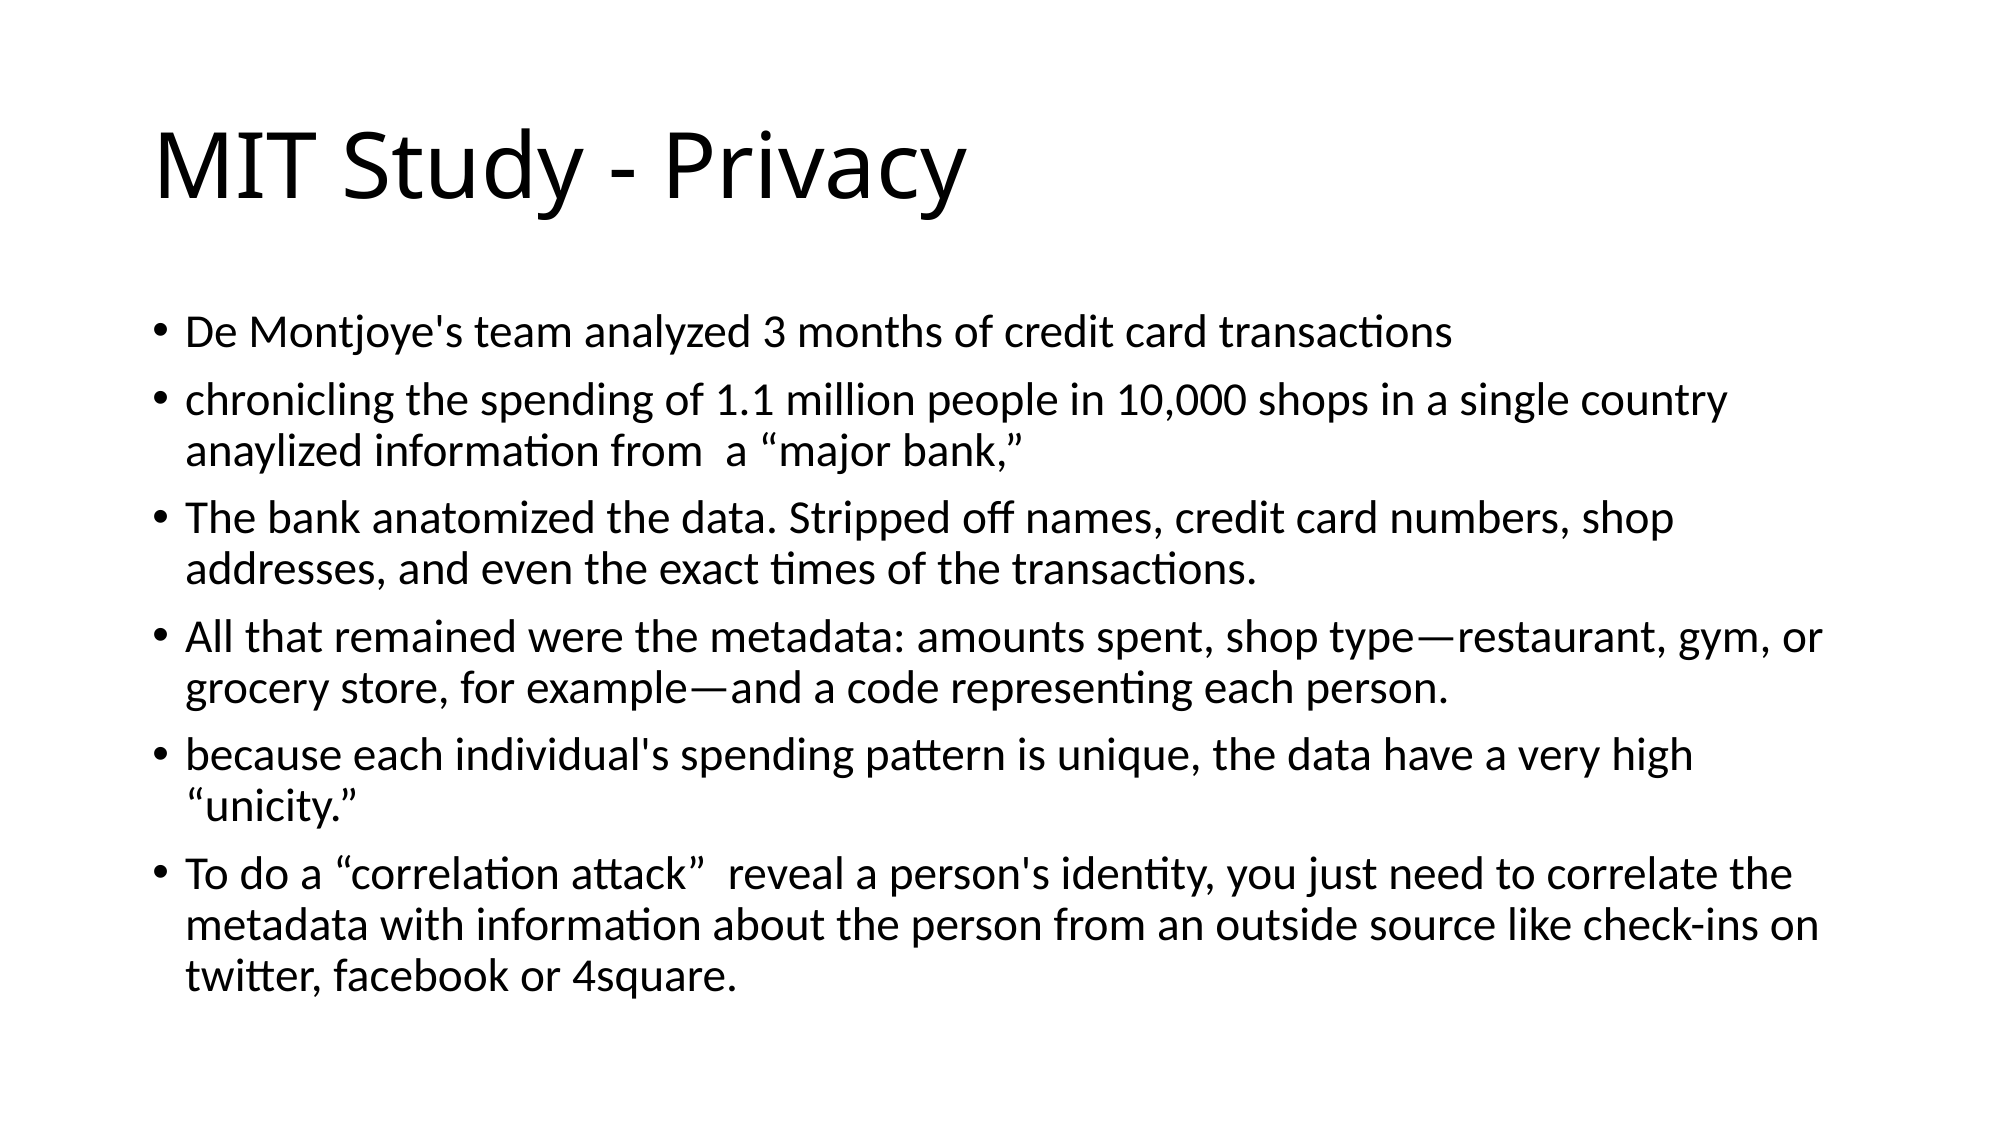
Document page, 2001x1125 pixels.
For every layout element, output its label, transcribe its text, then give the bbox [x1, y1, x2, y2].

list De Montjoye's team analyzed 3 months of credit card transactions chronicling the spending of 1.1 million people in 10,000 shops in a single country anaylized information from a “major bank,” The bank anatomized the data. Stripped off names, credit card numbers, shop addresses, and even the exact times of the transactions. All that remained were the metadata: amounts spent, shop type—restaurant, gym, or grocery store, for example—and a code representing each person. because each individual's spending pattern is unique, the data have a very high “unicity.” To do a “correlation attack” reveal a person's identity, you just need to correlate the metadata with information about the person from an outside source like check-ins on twitter, facebook or 4square. [137, 299, 1863, 1014]
title MIT Study - Privacy [137, 59, 1863, 278]
